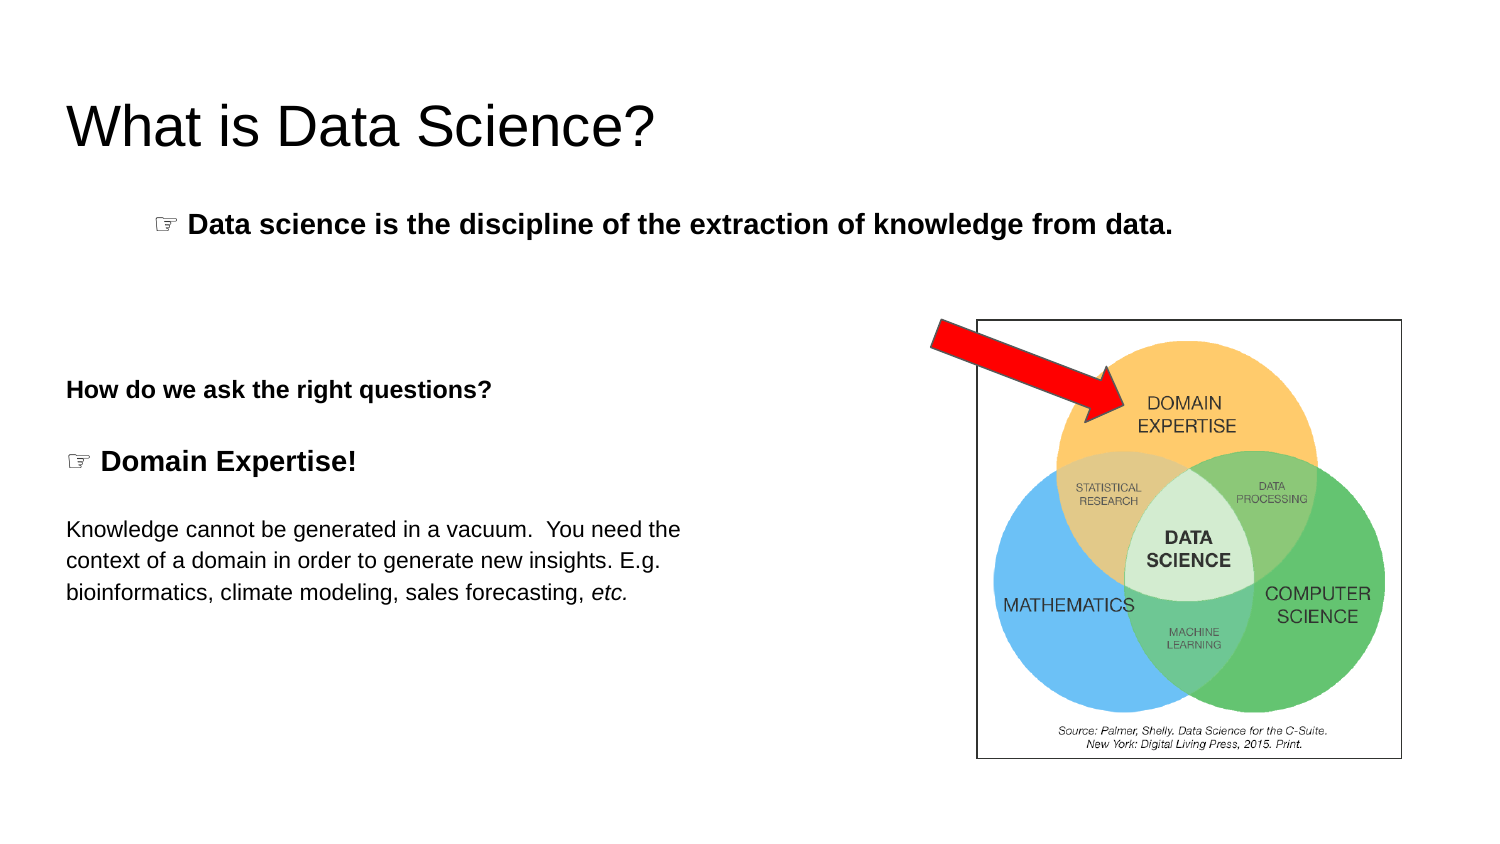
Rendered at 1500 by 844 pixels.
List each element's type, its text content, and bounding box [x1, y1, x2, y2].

text_box [930, 319, 971, 363]
title What is Data Science? [51, 72, 1449, 167]
text_box ☞ Data science is the discipline of the extraction of knowledge from data. [138, 185, 1250, 257]
list How do we ask the right questions? ☞ Domain Expertise! Knowledge cannot be generated in a vacuum. You need the context of a domain in order to generate new insights. E.g. bioinformatics, climate modeling, sales forecasting, etc. [51, 354, 759, 675]
picture [976, 319, 1402, 760]
